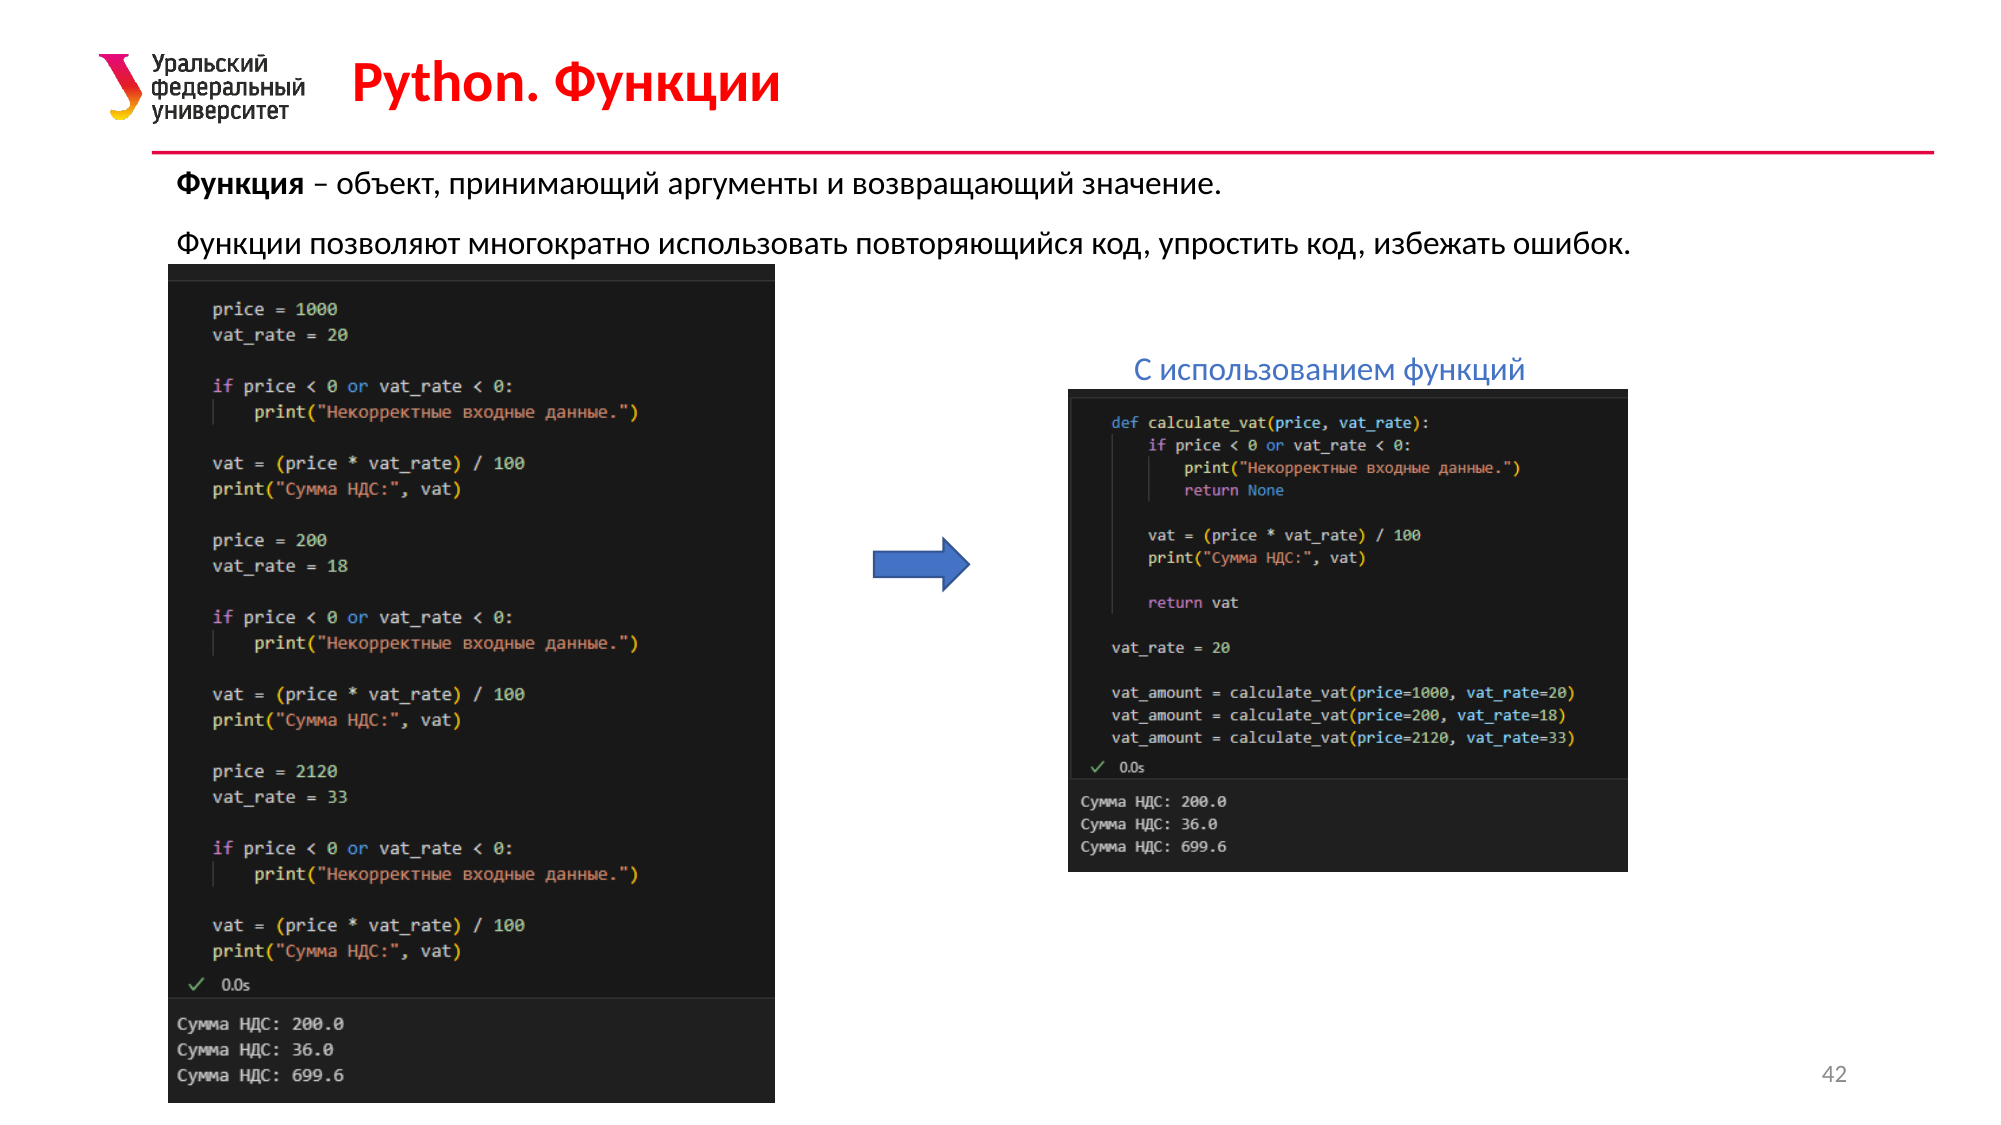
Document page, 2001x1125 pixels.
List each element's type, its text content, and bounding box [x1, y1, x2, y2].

picture [168, 264, 775, 1103]
text_box [151, 150, 161, 155]
slide_number 42 [1412, 1042, 1863, 1103]
text_box [872, 536, 971, 593]
picture [1068, 389, 1628, 872]
text_box Python. Функции [337, 36, 1945, 121]
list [98, 52, 320, 124]
text_box С использованием функций [1119, 320, 1542, 389]
text_box Функция – объект, принимающий аргументы и возвращающий значение. Функции позволяют многократно использовать повторяющийся код, упростить код, избежать ошибок. [161, 134, 1649, 269]
text_box [1649, 150, 1935, 155]
